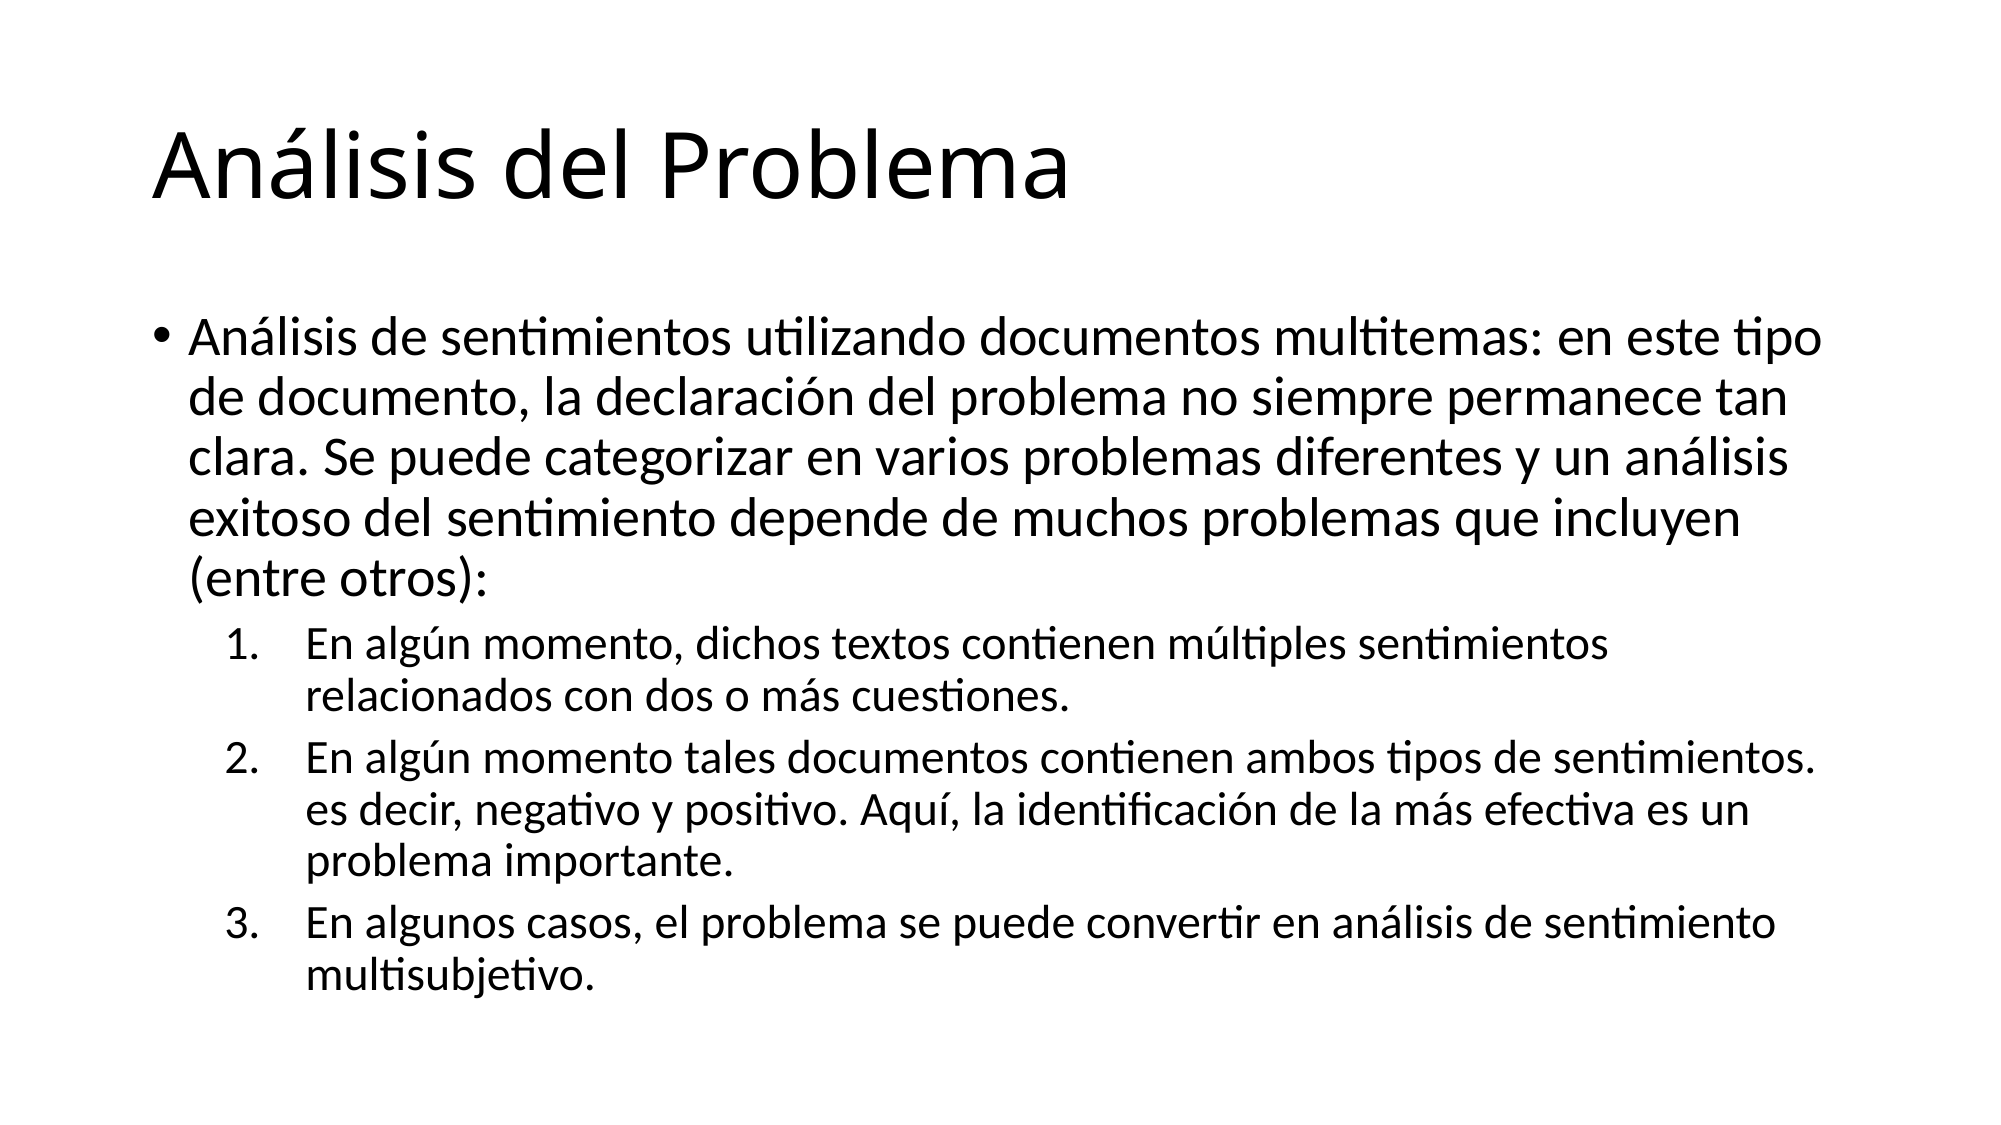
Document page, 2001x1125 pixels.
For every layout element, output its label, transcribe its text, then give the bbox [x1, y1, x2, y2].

title Análisis del Problema [137, 59, 1863, 278]
list Análisis de sentimientos utilizando documentos multitemas: en este tipo de documento, la declaración del problema no siempre permanece tan clara. Se puede categorizar en varios problemas diferentes y un análisis exitoso del sentimiento depende de muchos problemas que incluyen (entre otros): En algún momento, dichos textos contienen múltiples sentimientos relacionados con dos o más cuestiones. En algún momento tales documentos contienen ambos tipos de sentimientos. es decir, negativo y positivo. Aquí, la identificación de la más efectiva es un problema importante. En algunos casos, el problema se puede convertir en análisis de sentimiento multisubjetivo. [137, 299, 1863, 1014]
